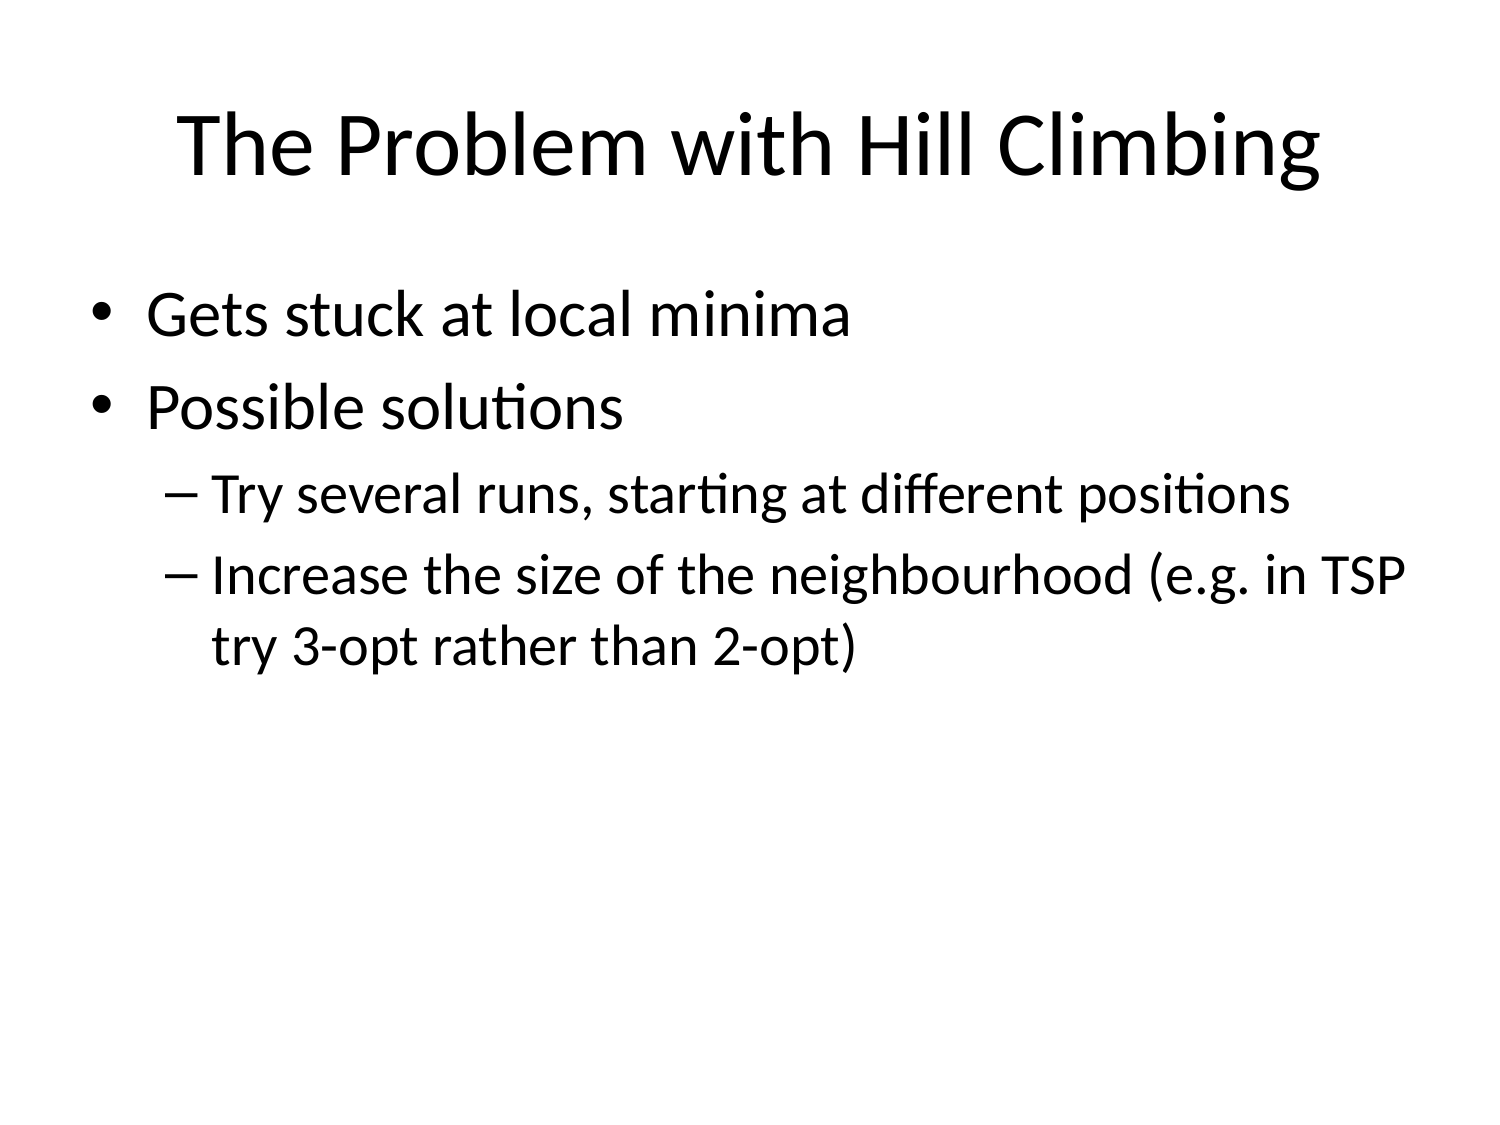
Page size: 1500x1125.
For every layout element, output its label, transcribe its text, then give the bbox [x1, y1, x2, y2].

list Gets stuck at local minima Possible solutions Try several runs, starting at different positions Increase the size of the neighbourhood (e.g. in TSP try 3-opt rather than 2-opt) [75, 262, 1425, 1005]
title The Problem with Hill Climbing [75, 45, 1425, 233]
